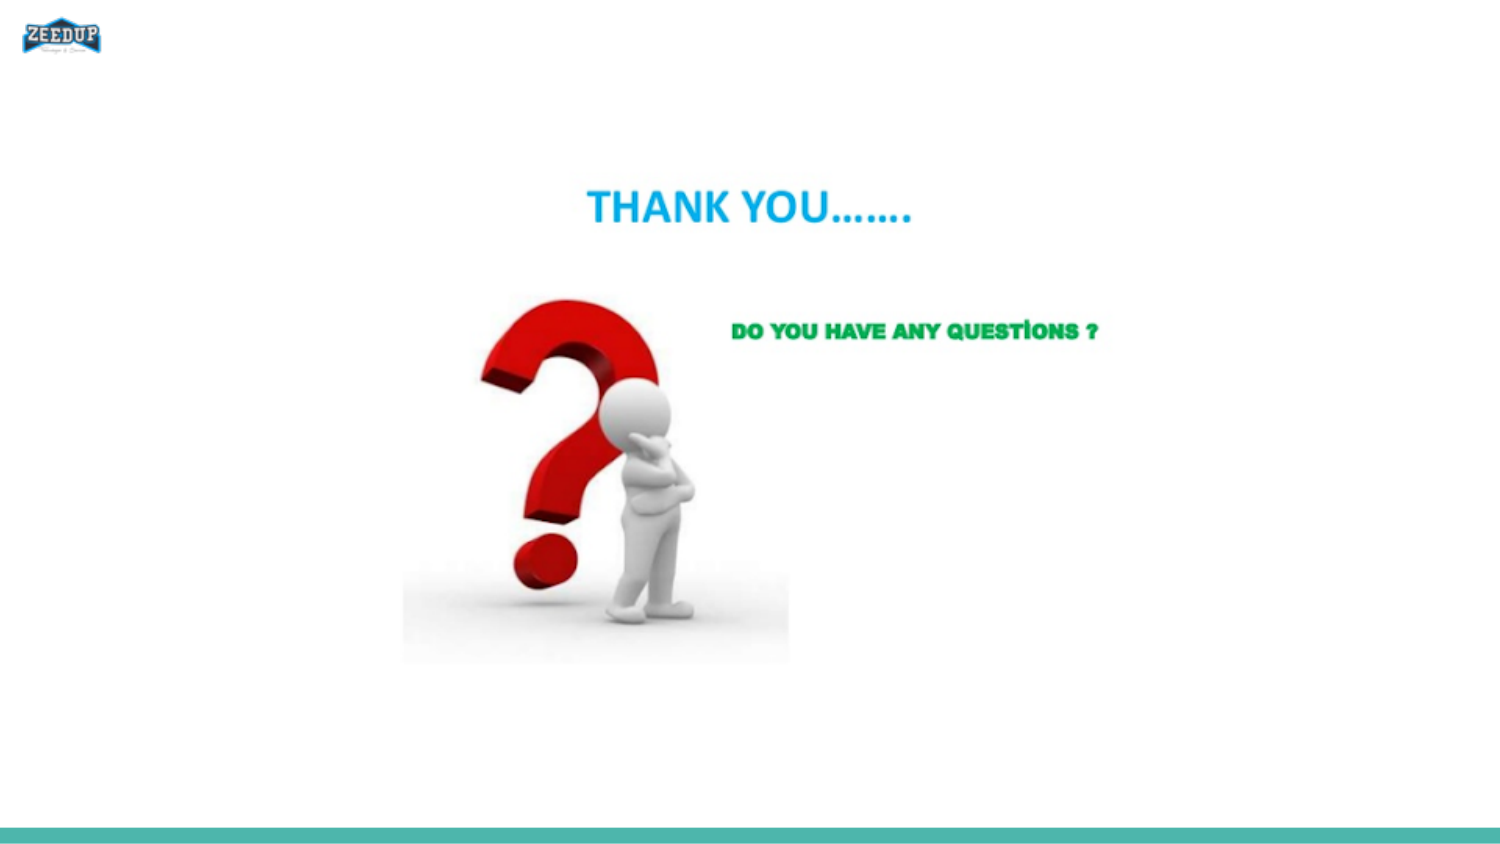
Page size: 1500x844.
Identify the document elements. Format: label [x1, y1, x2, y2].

text_box [92, 122, 1381, 769]
picture [349, 132, 1151, 734]
picture [17, 13, 106, 80]
